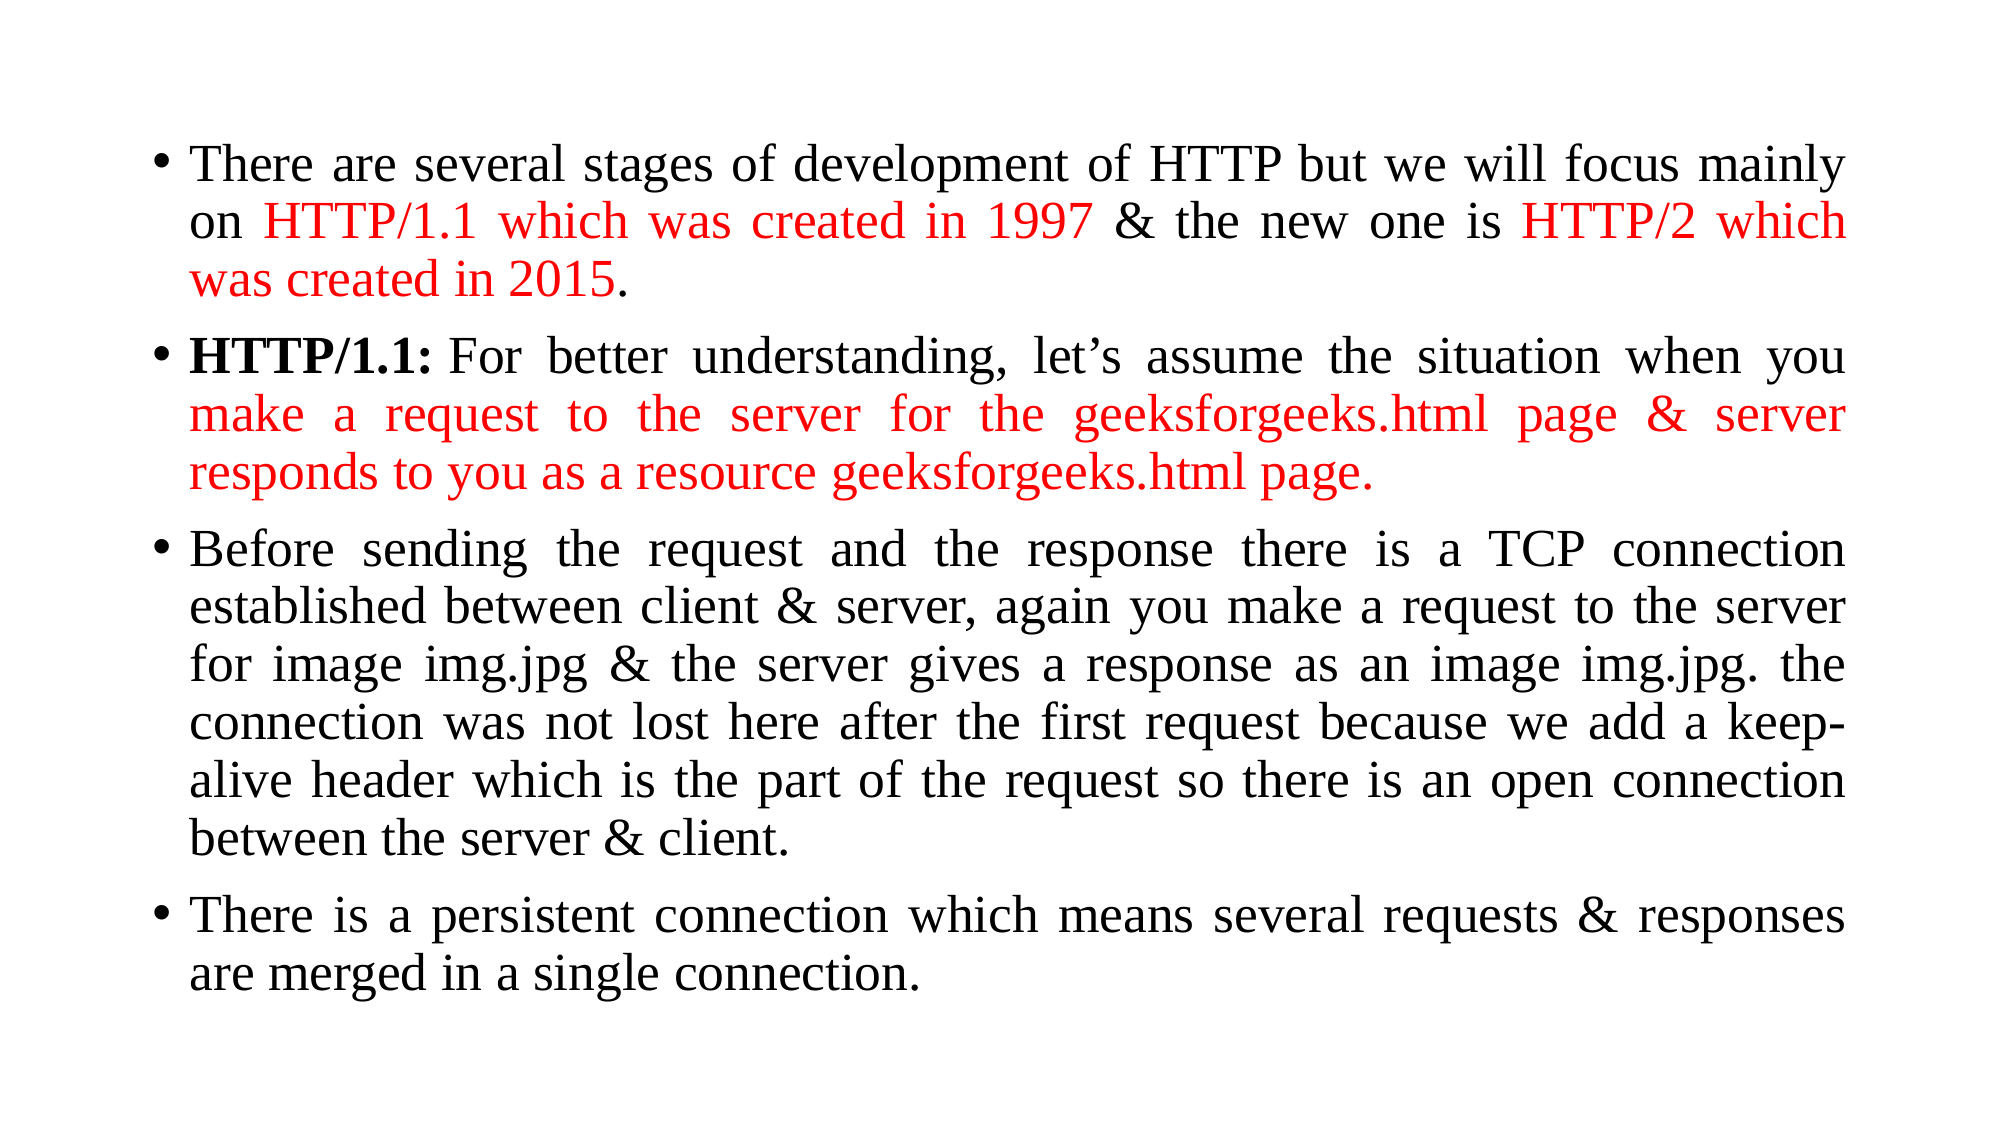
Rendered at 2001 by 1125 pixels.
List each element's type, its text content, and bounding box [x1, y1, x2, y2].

list There are several stages of development of HTTP but we will focus mainly on HTTP/1.1 which was created in 1997 & the new one is HTTP/2 which was created in 2015. HTTP/1.1: For better understanding, let’s assume the situation when you make a request to the server for the geeksforgeeks.html page & server responds to you as a resource geeksforgeeks.html page. Before sending the request and the response there is a TCP connection established between client & server, again you make a request to the server for image img.jpg & the server gives a response as an image img.jpg. the connection was not lost here after the first request because we add a keep-alive header which is the part of the request so there is an open connection between the server & client. There is a persistent connection which means several requests & responses are merged in a single connection. [137, 127, 1863, 1014]
